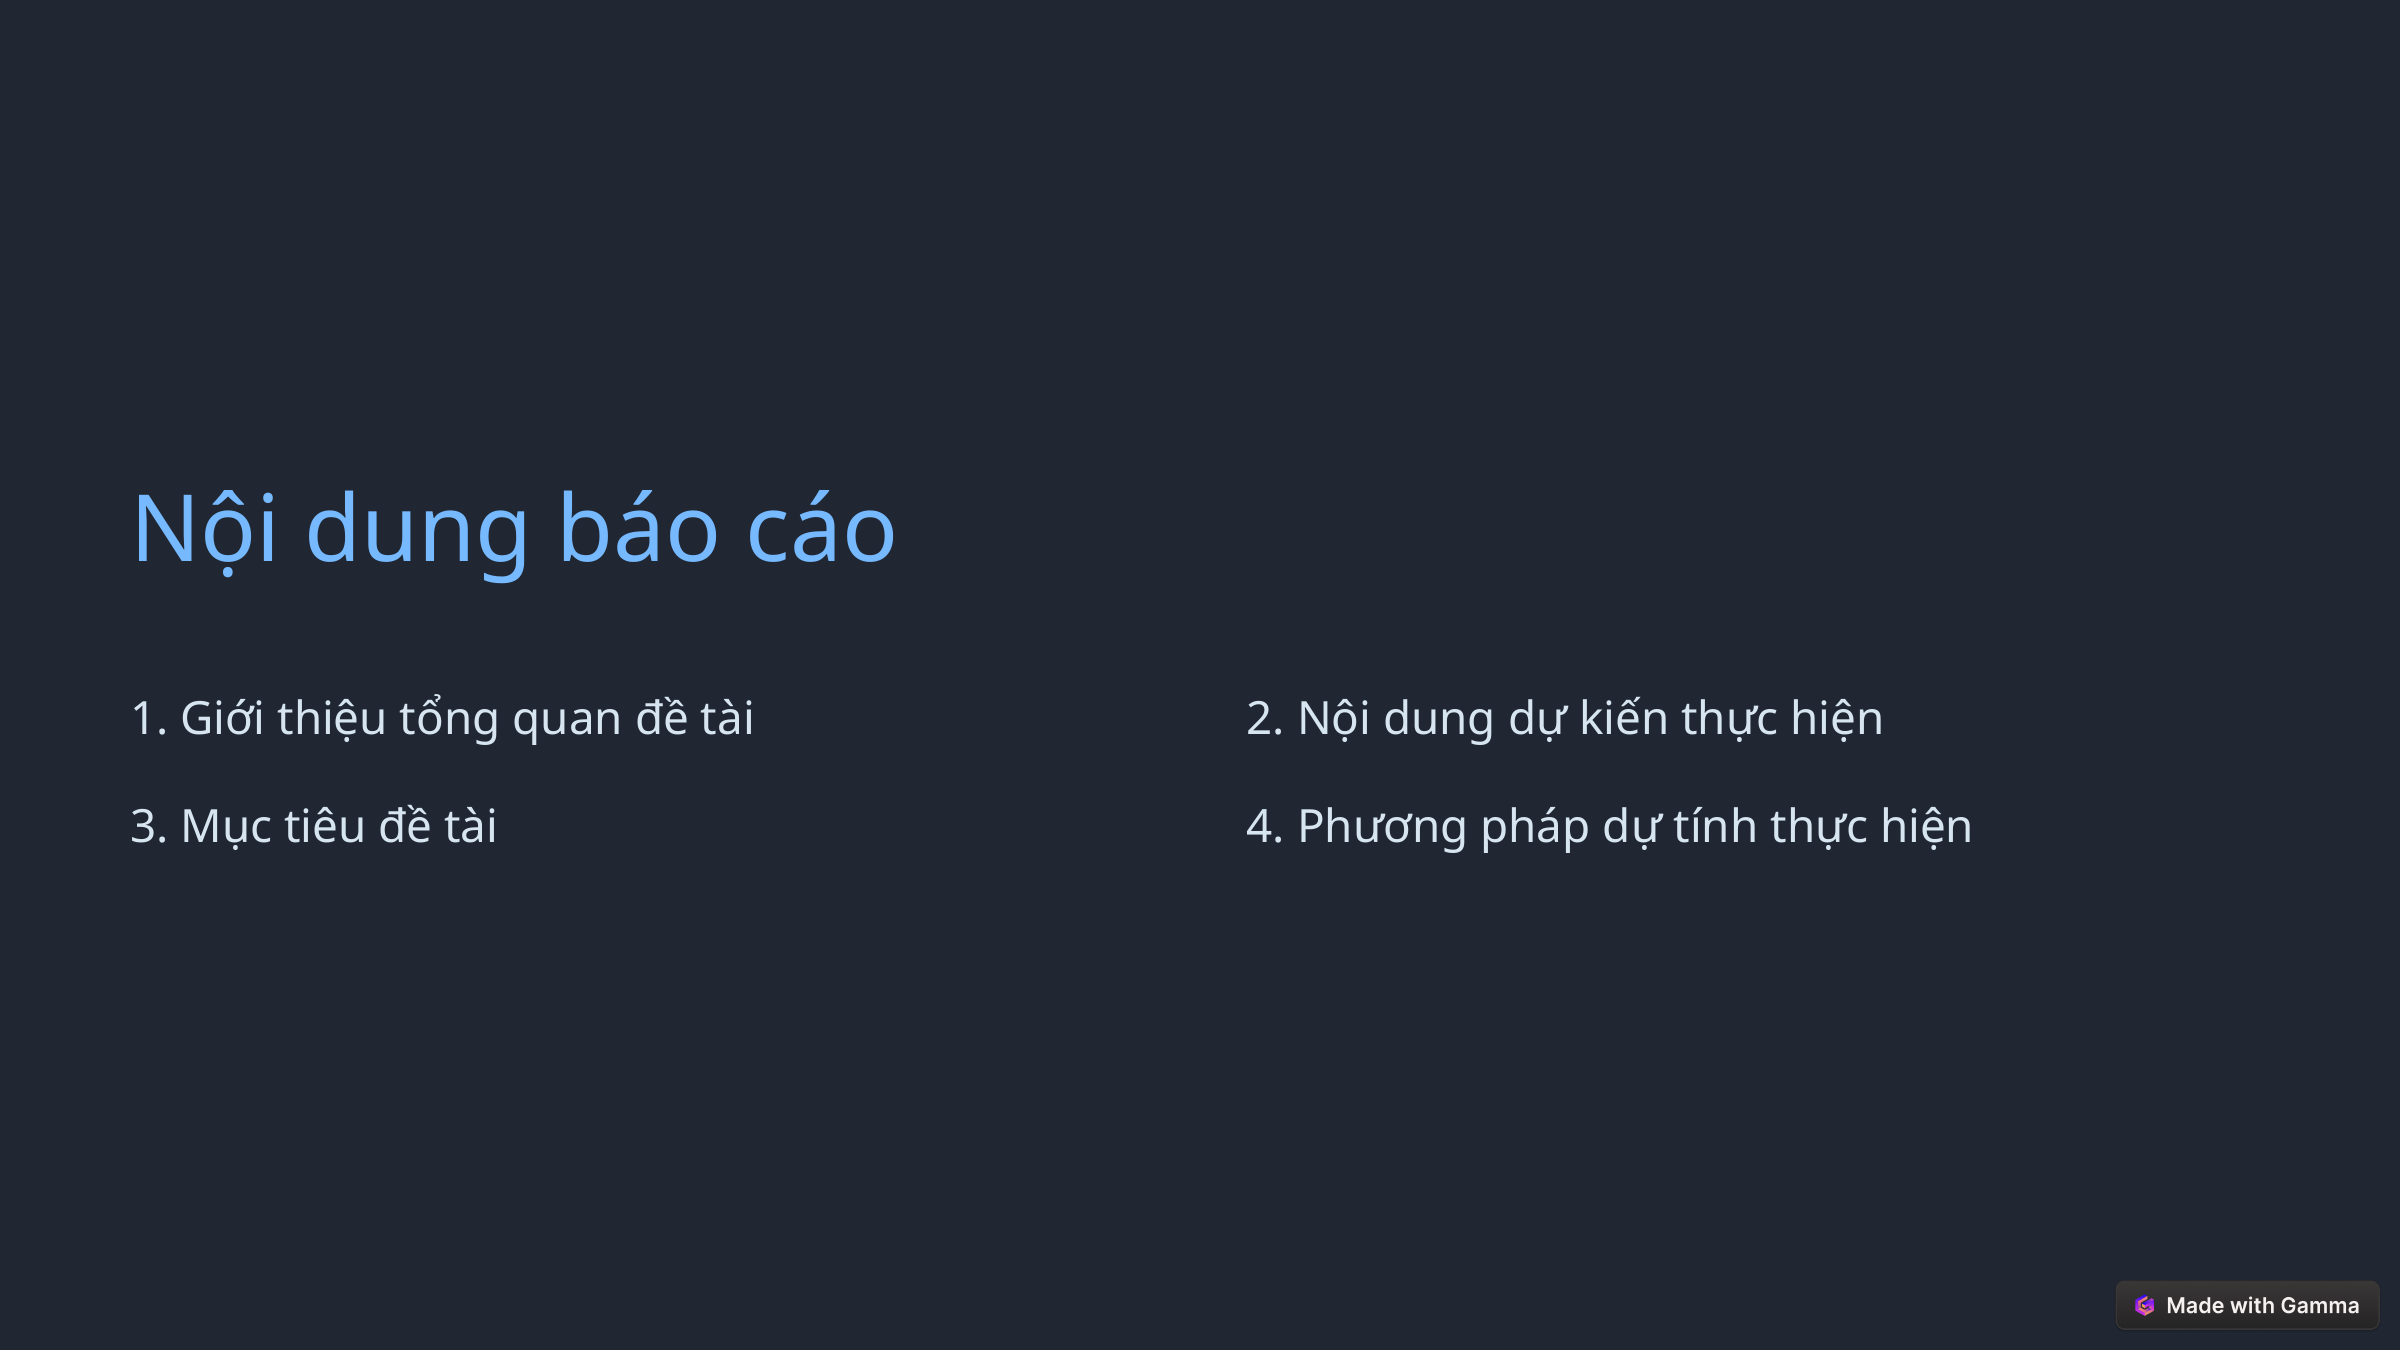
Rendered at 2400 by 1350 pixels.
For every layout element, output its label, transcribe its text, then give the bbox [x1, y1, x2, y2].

text_box Nội dung báo cáo [130, 464, 1061, 581]
text_box 2. Nội dung dự kiến thực hiện [1246, 669, 2271, 745]
text_box 4. Phương pháp dự tính thực hiện [1246, 777, 2271, 853]
text_box 1. Giới thiệu tổng quan đề tài [130, 669, 1155, 745]
text_box 3. Mục tiêu đề tài [130, 777, 1155, 853]
picture [2106, 1271, 2389, 1339]
